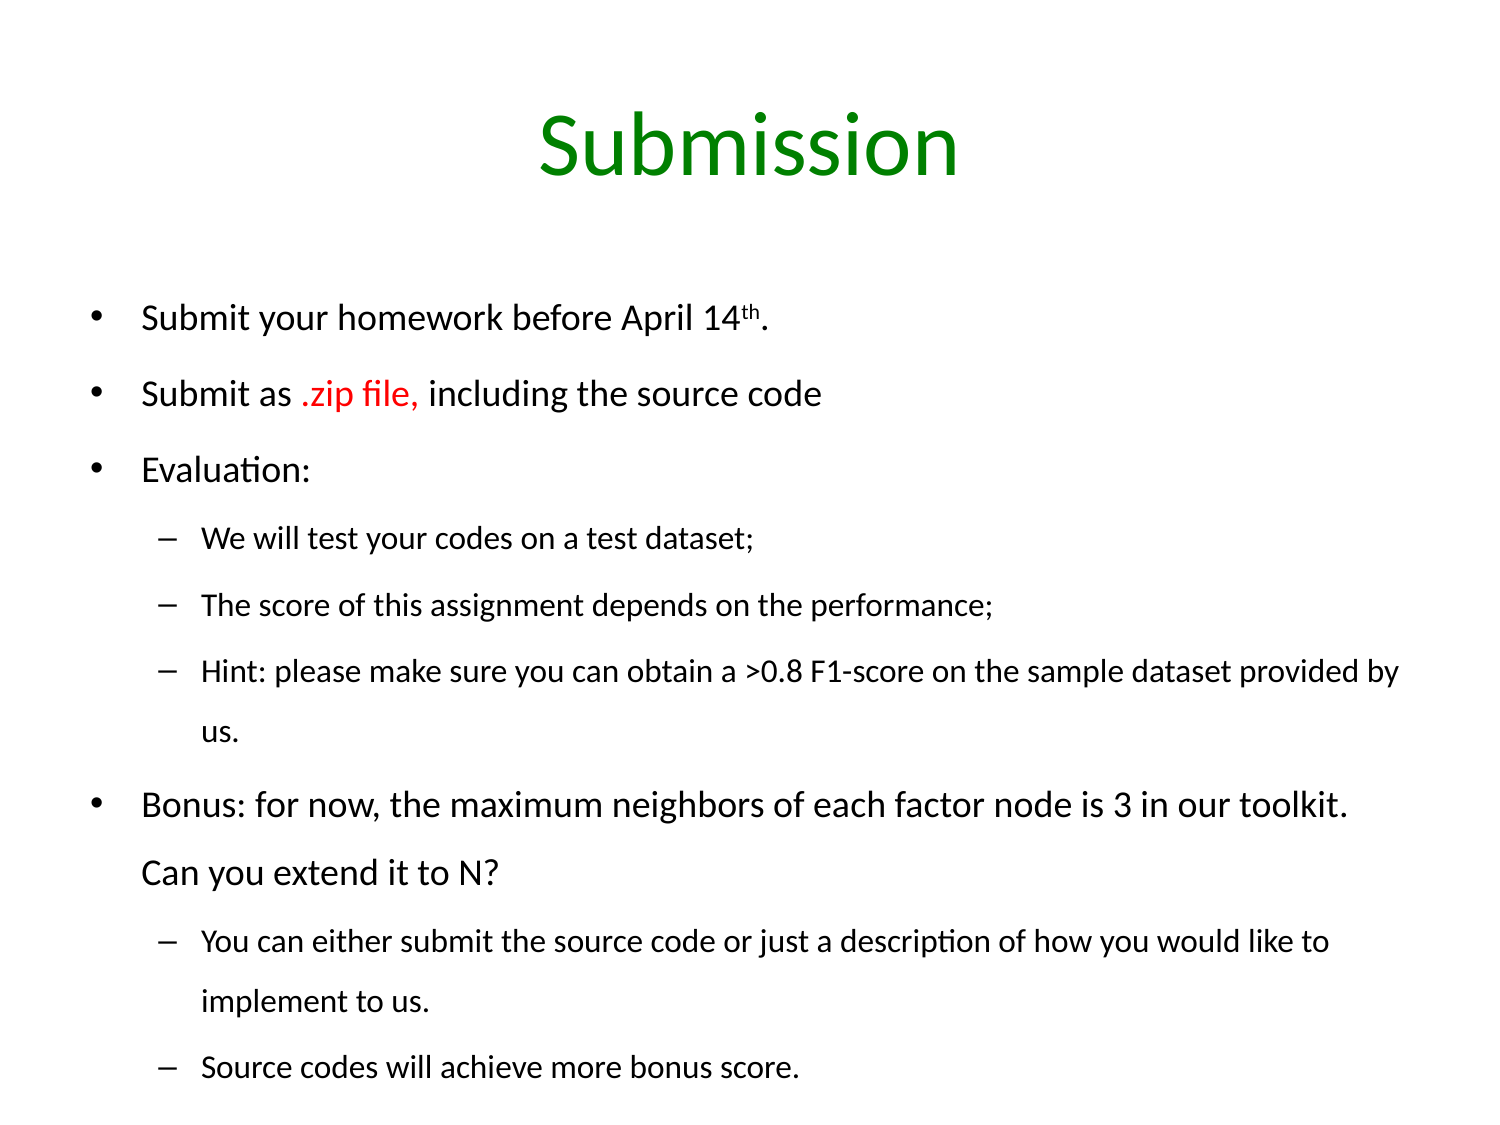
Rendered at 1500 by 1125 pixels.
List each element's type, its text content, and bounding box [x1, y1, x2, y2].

title Submission [75, 45, 1425, 233]
list Submit your homework before April 14th. Submit as .zip file, including the source code Evaluation: We will test your codes on a test dataset; The score of this assignment depends on the performance; Hint: please make sure you can obtain a >0.8 F1-score on the sample dataset provided by us. Bonus: for now, the maximum neighbors of each factor node is 3 in our toolkit. Can you extend it to N? You can either submit the source code or just a description of how you would like to implement to us. Source codes will achieve more bonus score. [75, 262, 1425, 1097]
